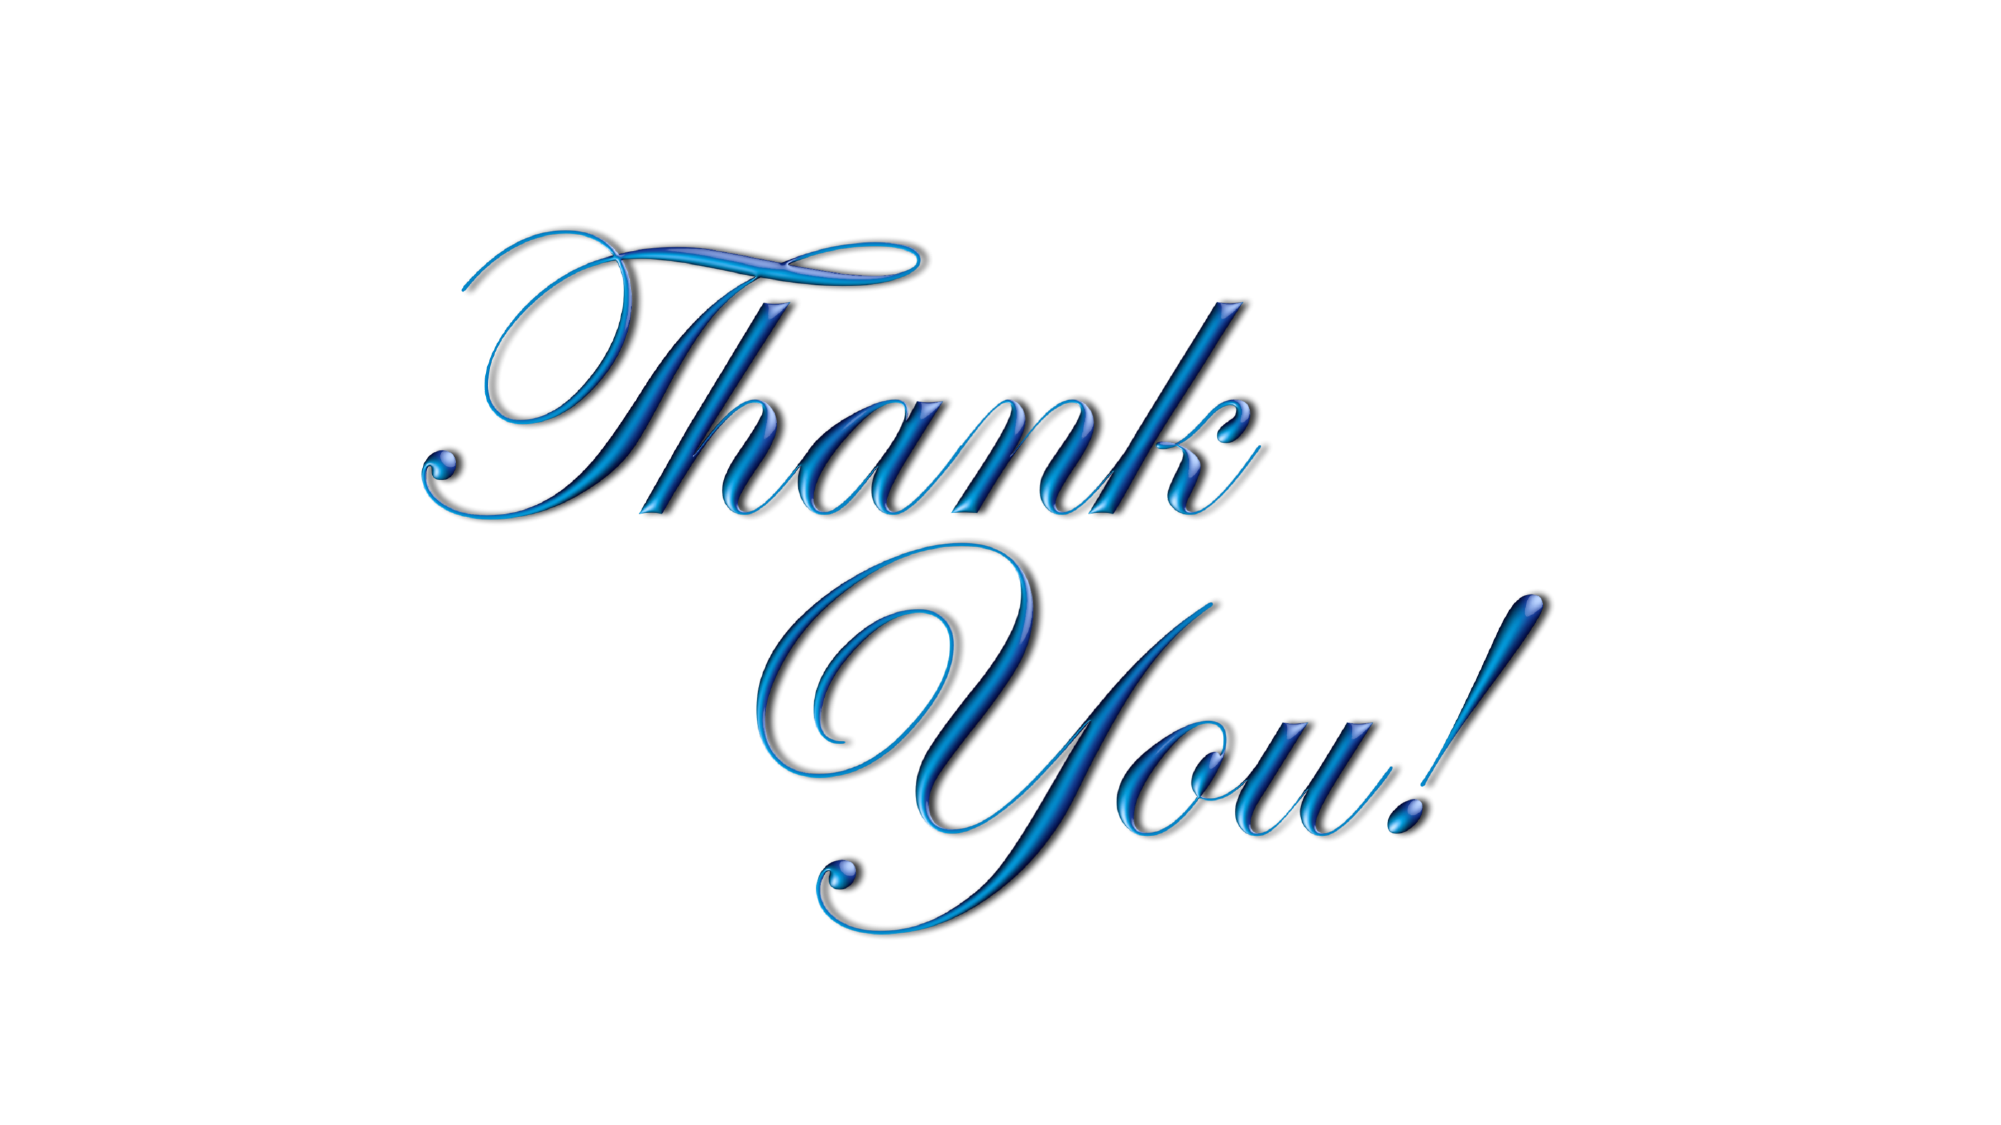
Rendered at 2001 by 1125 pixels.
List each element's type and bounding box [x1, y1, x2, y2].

picture [383, 198, 1600, 963]
